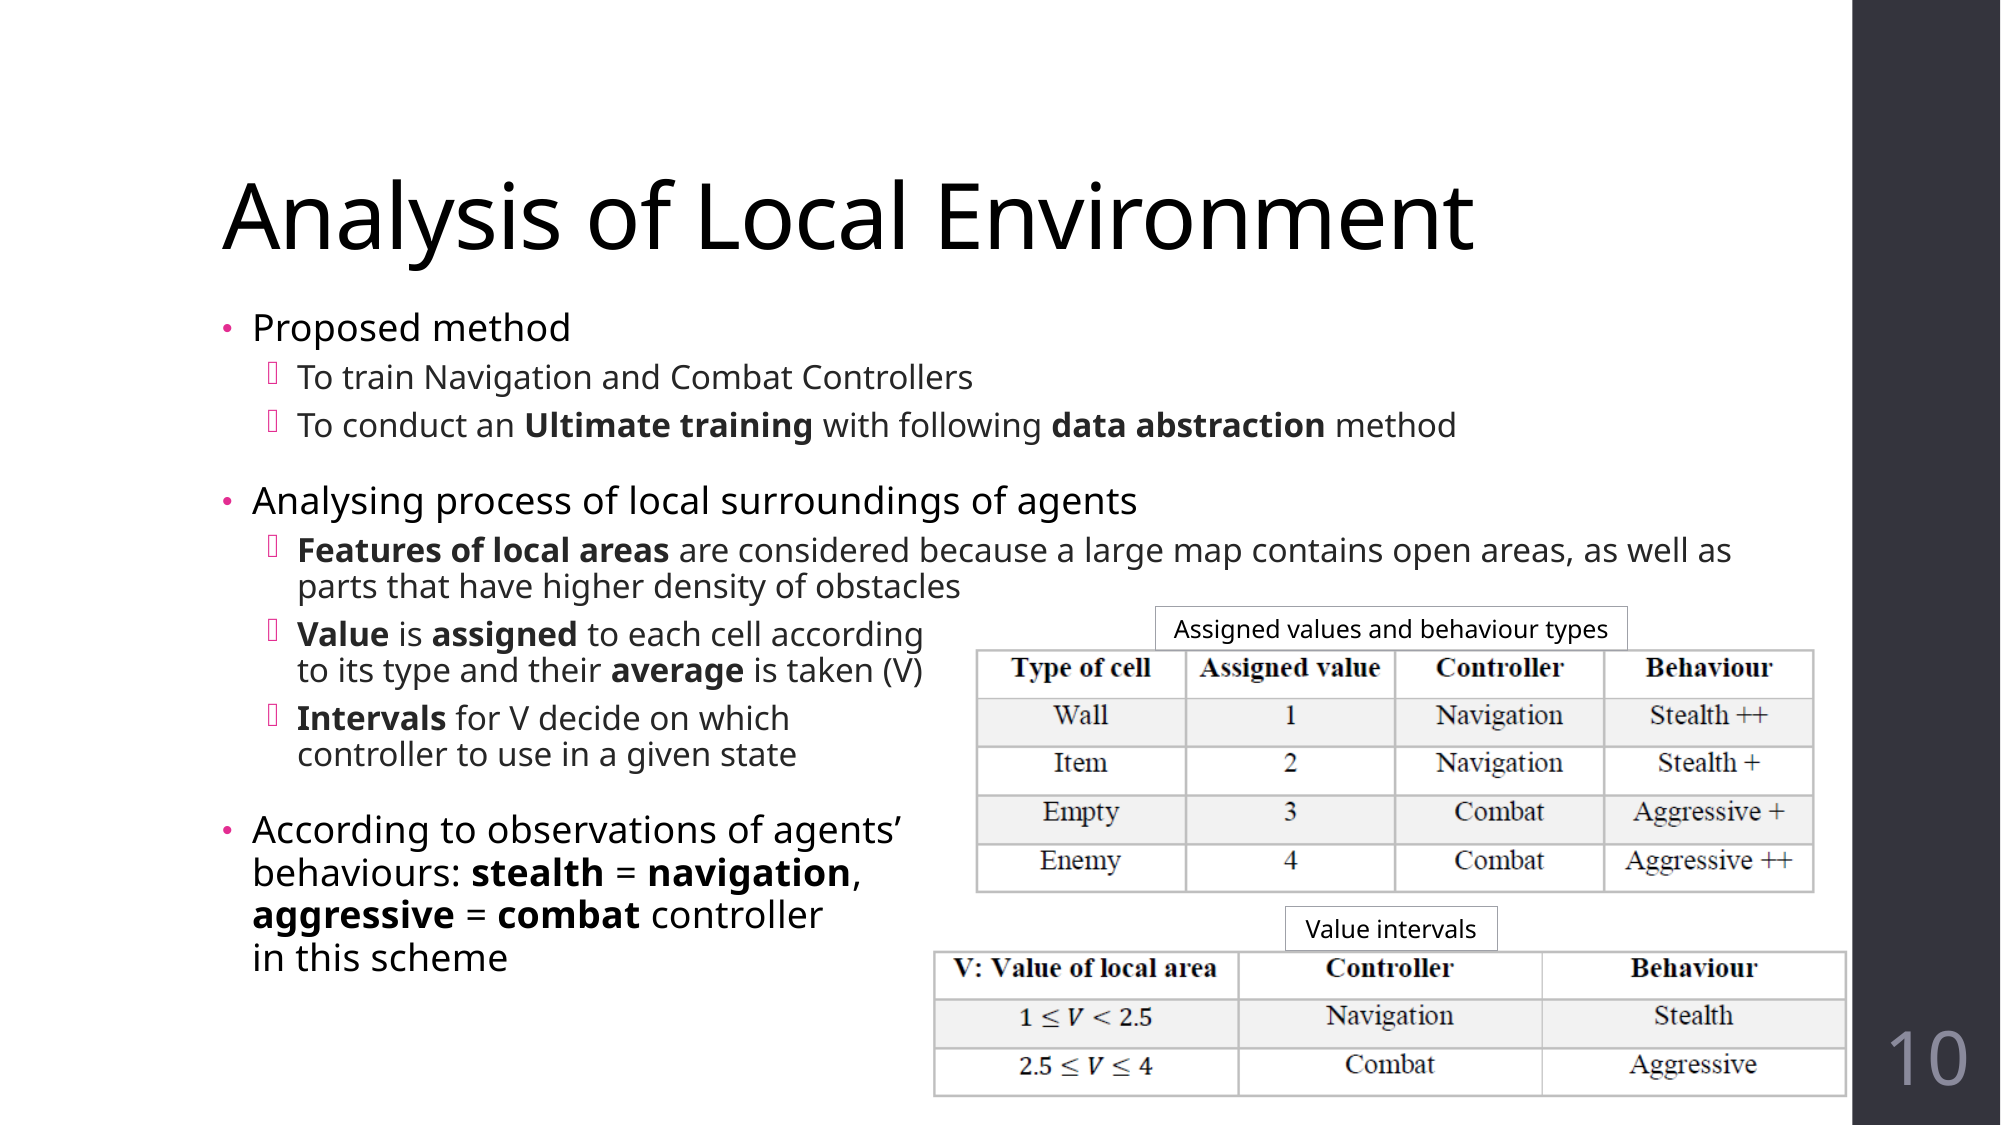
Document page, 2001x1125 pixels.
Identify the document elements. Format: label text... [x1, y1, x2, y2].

title Analysis of Local Environment [206, 60, 1797, 278]
slide_number 10 [1852, 1012, 2000, 1110]
text_box Assigned values and behaviour types [1155, 606, 1628, 643]
picture [932, 648, 1851, 1102]
list Proposed method To train Navigation and Combat Controllers To conduct an Ultimate training with following data abstraction method Analysing process of local surroundings of agents Features of local areas are considered because a large map contains open areas, as well as parts that have higher density of obstacles Value is assigned to each cell according to its type and their average is taken (V) Intervals for V decide on which controller to use in a given state According to observations of agents’ behaviours: stealth = navigation, aggressive = combat controller in this scheme [206, 299, 1797, 1110]
